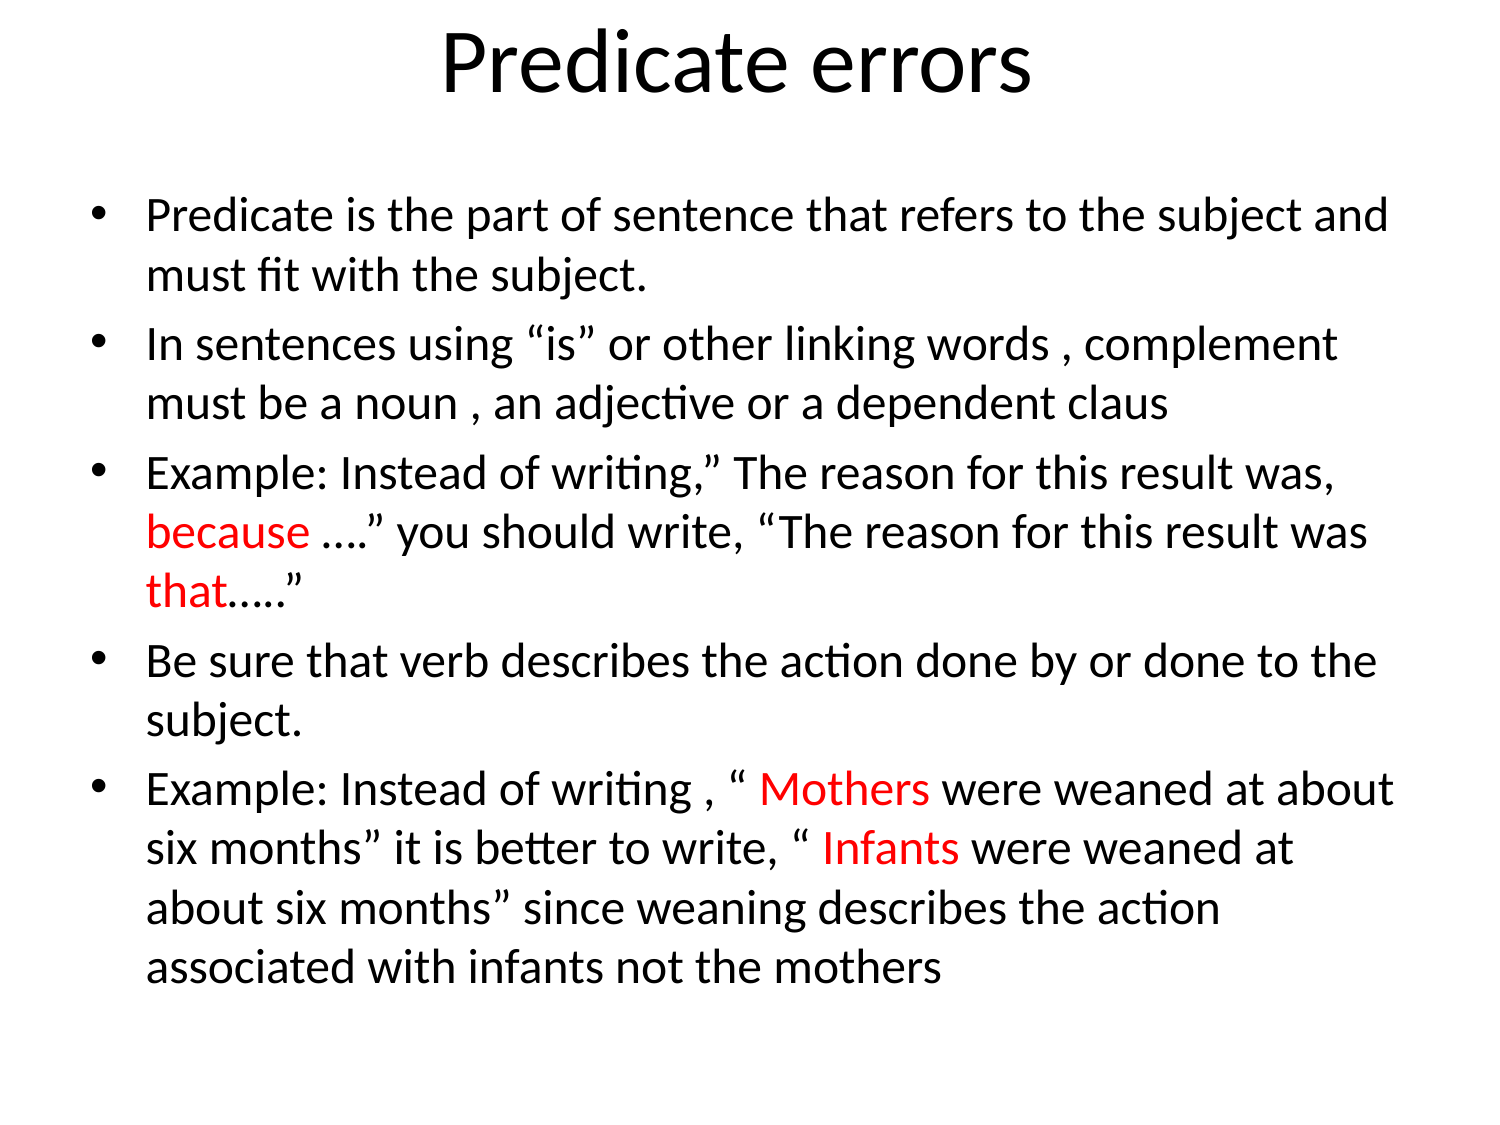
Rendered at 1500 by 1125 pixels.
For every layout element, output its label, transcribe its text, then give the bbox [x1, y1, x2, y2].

list Predicate is the part of sentence that refers to the subject and must fit with the subject. In sentences using “is” or other linking words , complement must be a noun , an adjective or a dependent claus Example: Instead of writing,” The reason for this result was, because ….” you should write, “The reason for this result was that…..” Be sure that verb describes the action done by or done to the subject. Example: Instead of writing , “ Mothers were weaned at about six months” it is better to write, “ Infants were weaned at about six months” since weaning describes the action associated with infants not the mothers [75, 174, 1425, 1005]
title Predicate errors [62, 0, 1413, 150]
